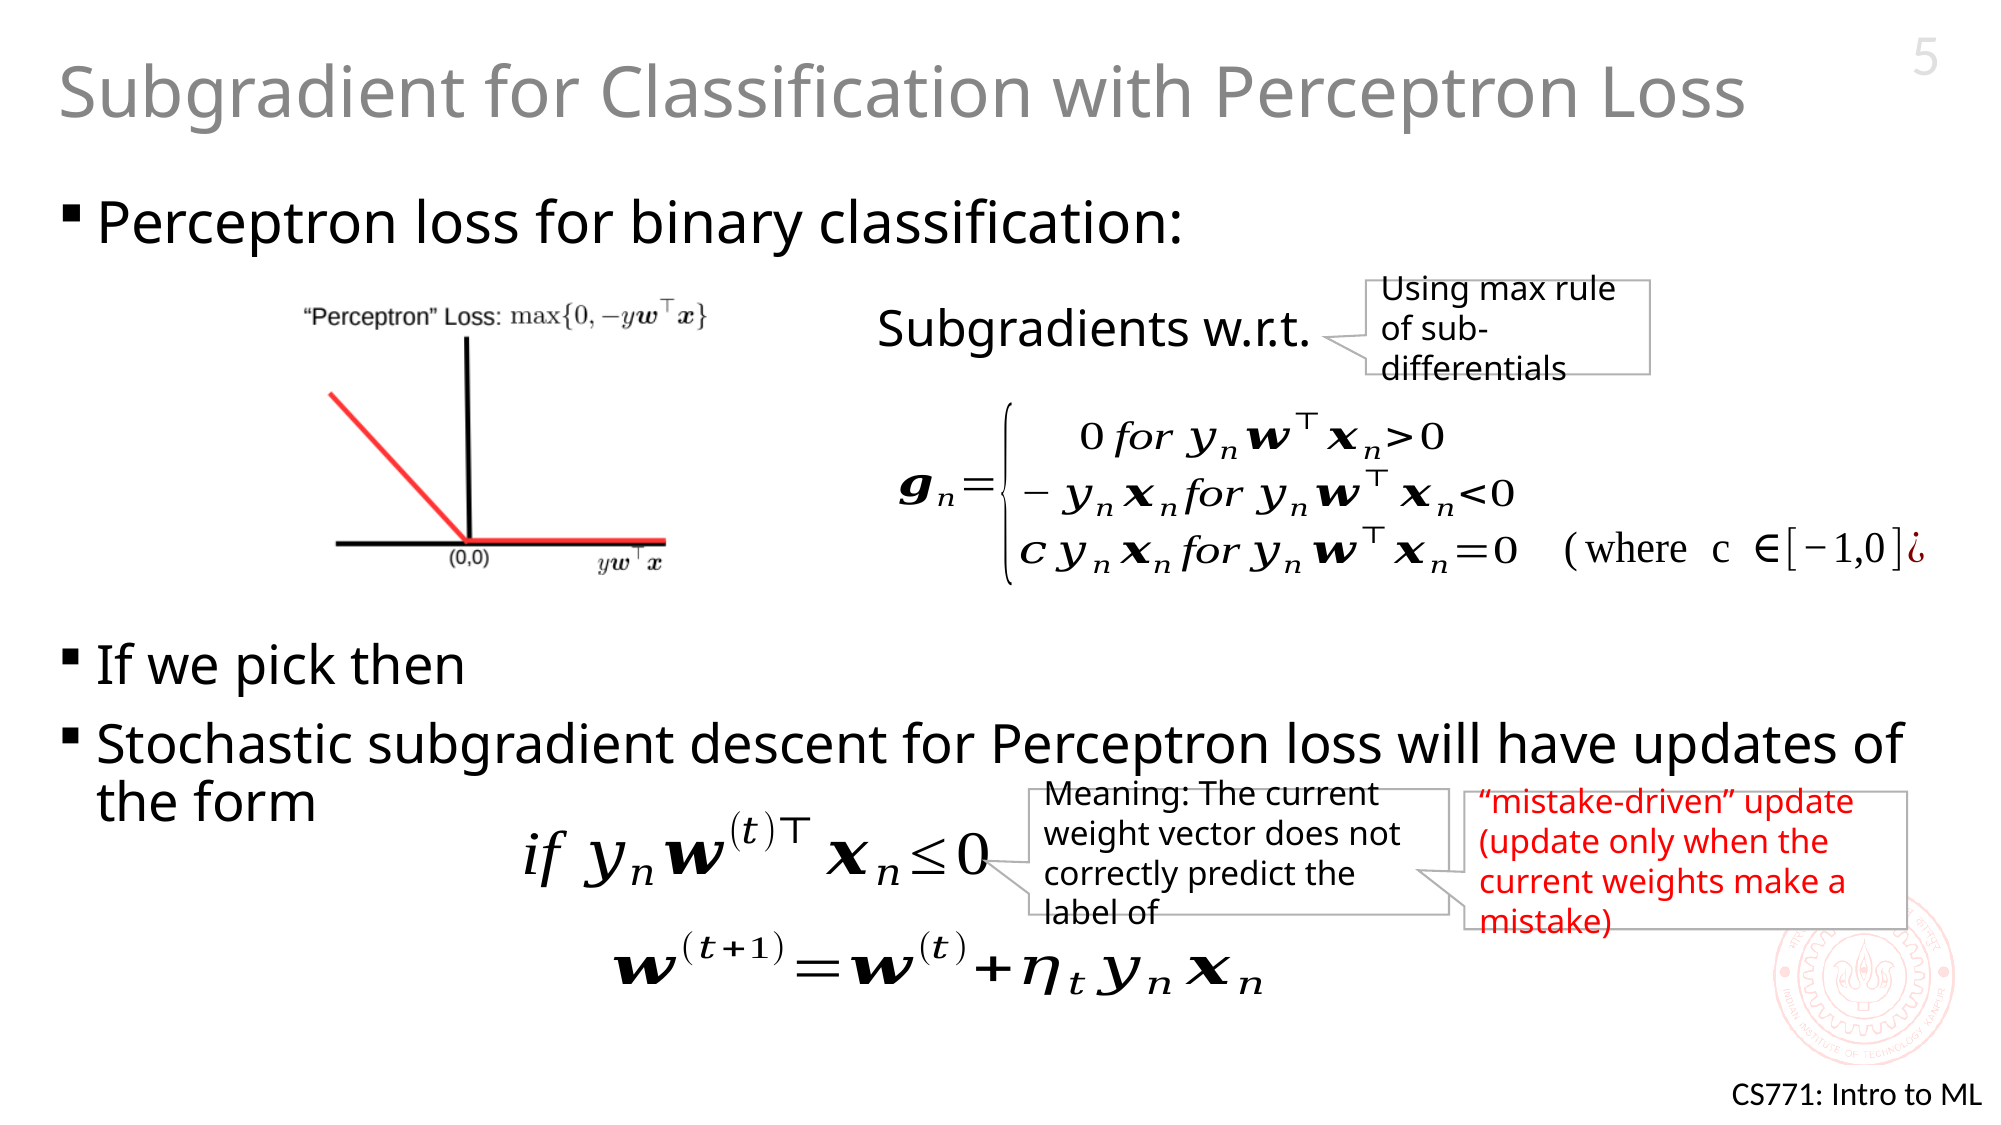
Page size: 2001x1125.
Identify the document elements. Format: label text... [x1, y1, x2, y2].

text_box Using max rule of sub-differentials [1321, 279, 1651, 376]
text_box “mistake-driven” update (update only when the current weights make a mistake) [1415, 790, 1909, 931]
title Subgradient for Classification with Perceptron Loss [43, 27, 1970, 163]
slide_number 5 [1857, 22, 1957, 83]
picture [282, 289, 729, 575]
